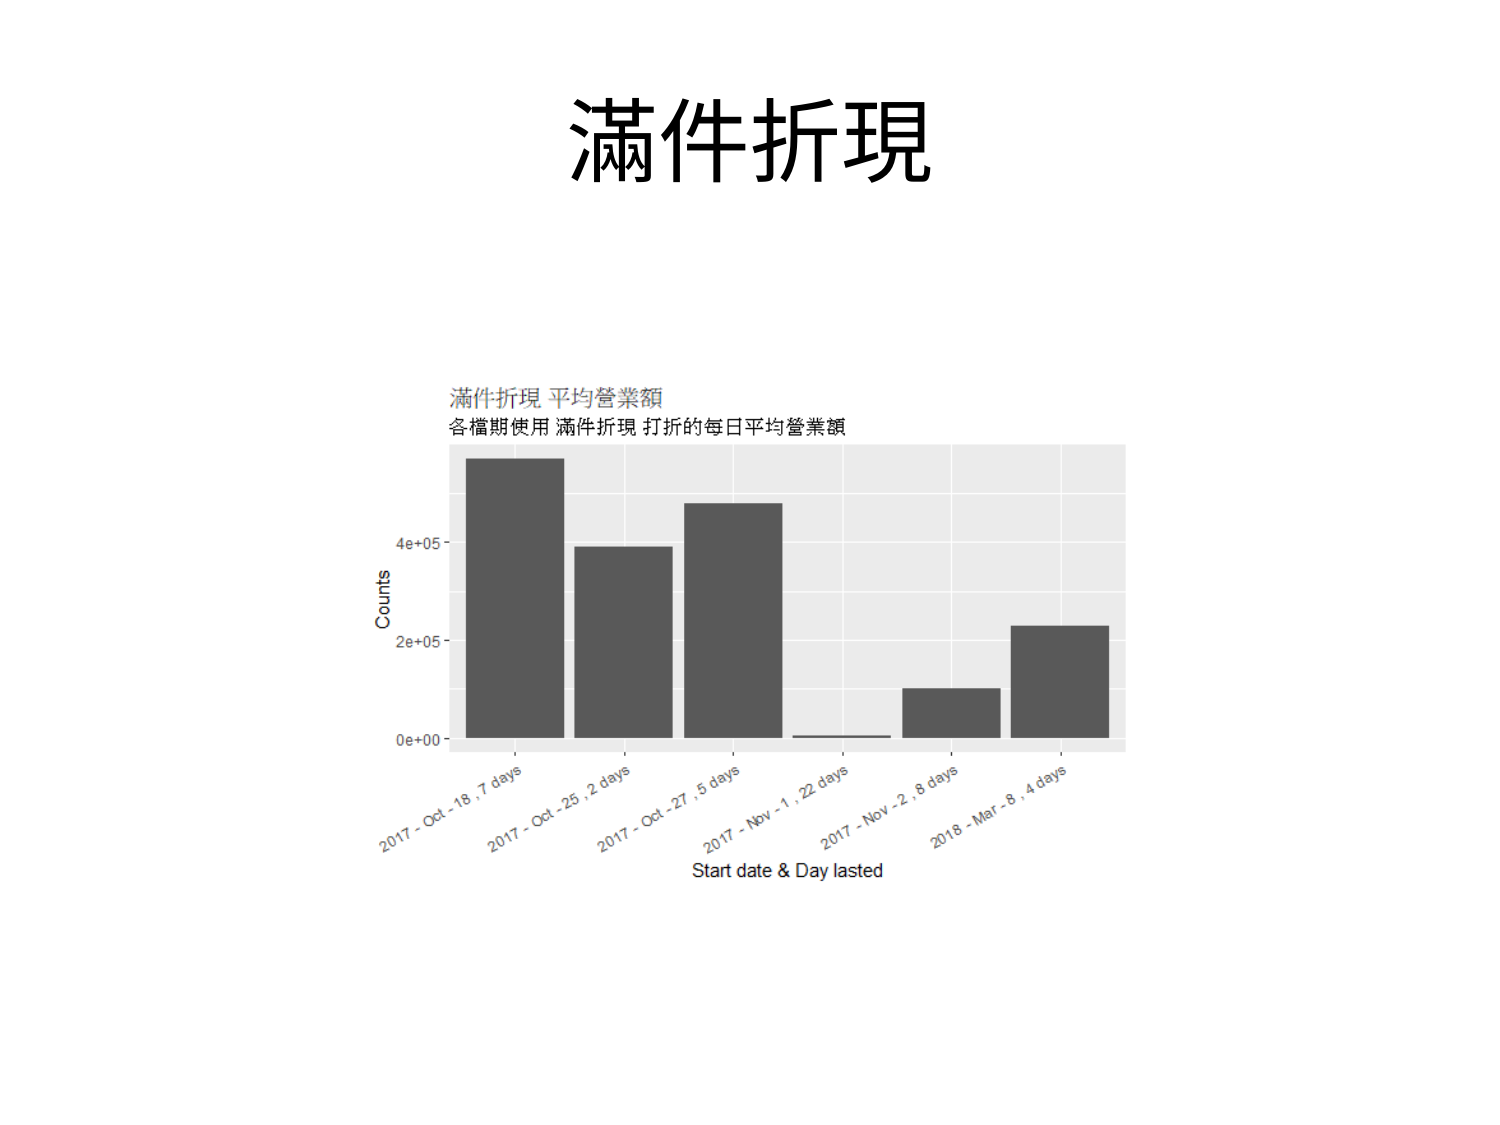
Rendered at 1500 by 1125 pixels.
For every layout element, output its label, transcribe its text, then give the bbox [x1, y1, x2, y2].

title 滿件折現 [75, 45, 1425, 233]
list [364, 377, 1136, 890]
